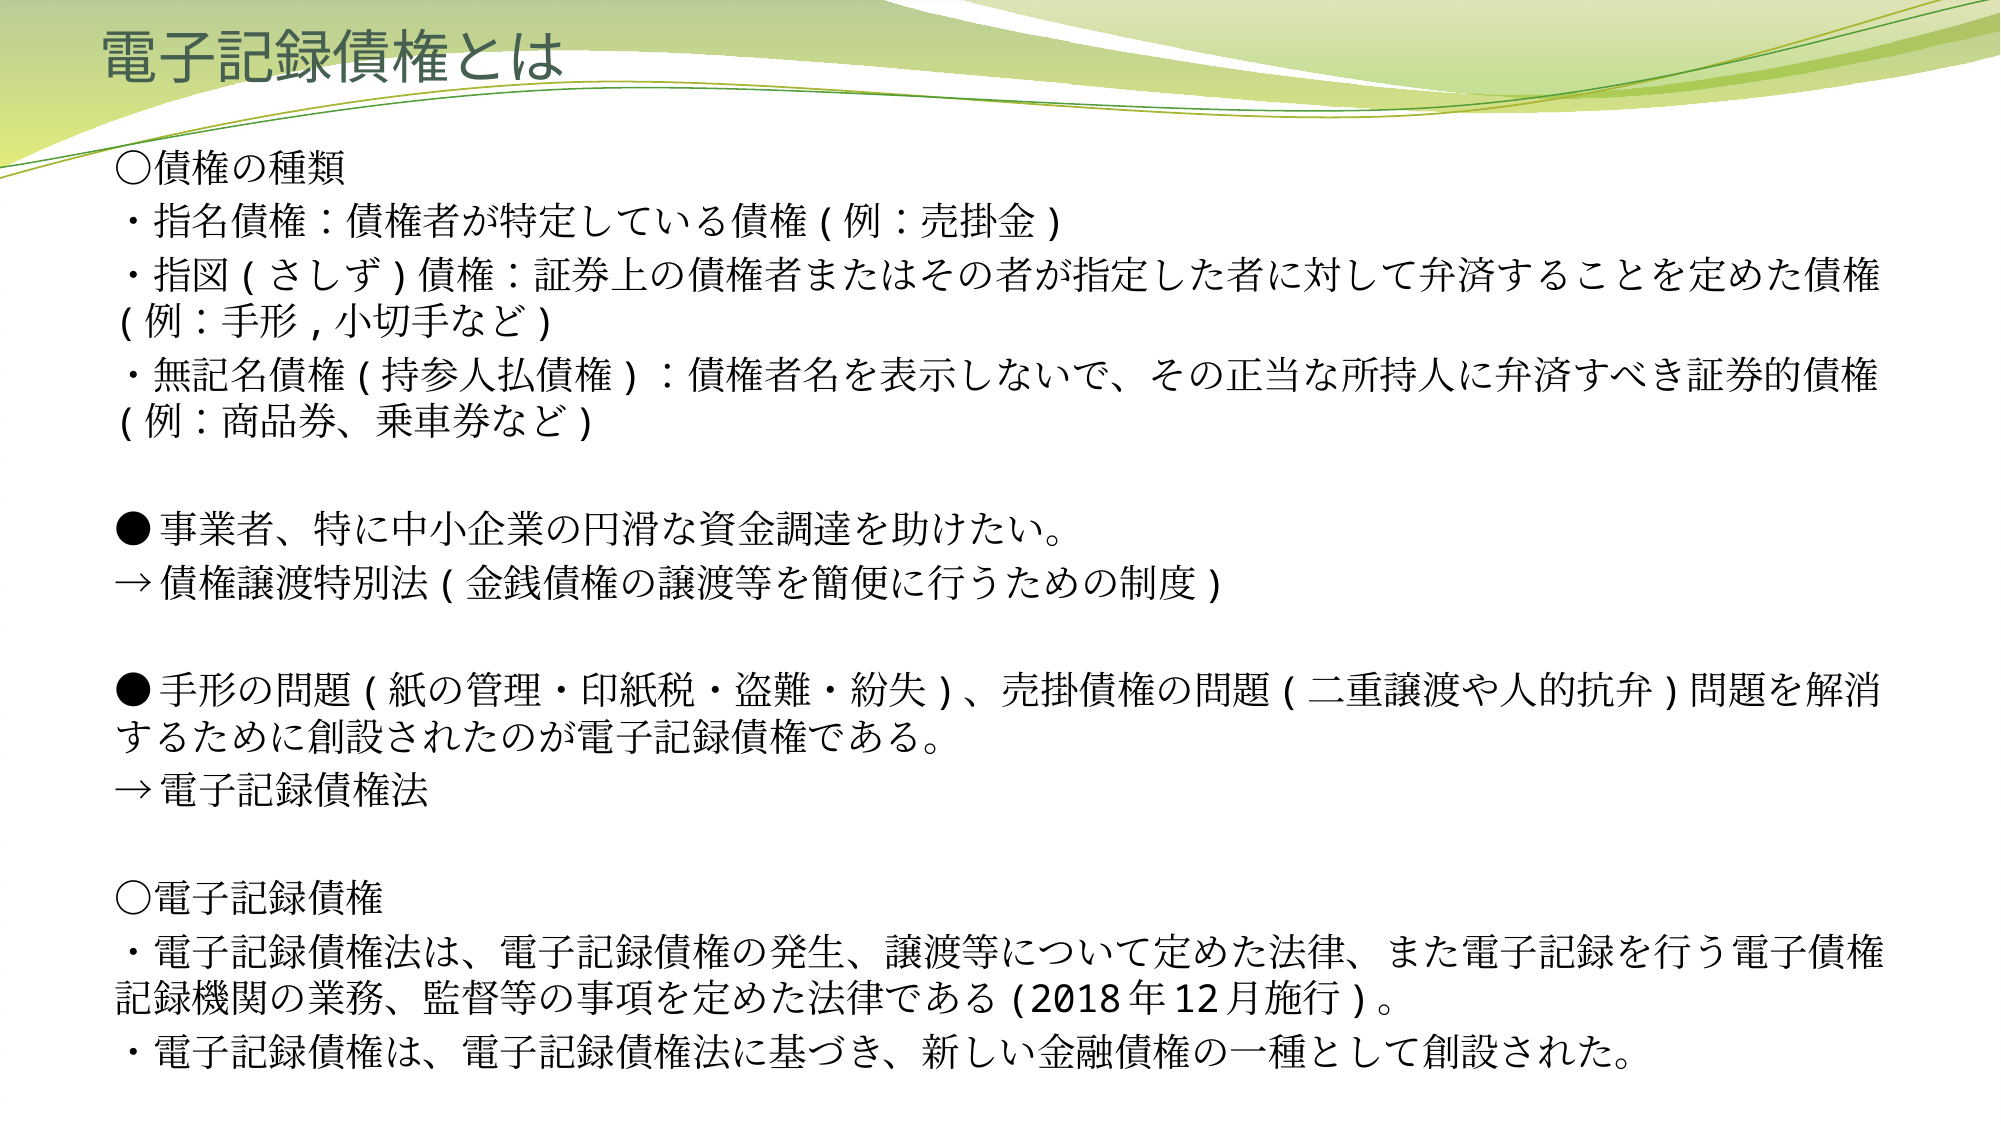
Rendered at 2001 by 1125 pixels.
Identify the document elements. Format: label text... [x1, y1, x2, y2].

title 電子記録債権とは [99, 0, 1900, 90]
text_box 〇債権の種類 ・指名債権：債権者が特定している債権(例：売掛金) ・指図(さしず)債権：証券上の債権者またはその者が指定した者に対して弁済することを定めた債権(例：手形,小切手など) ・無記名債権(持参人払債権)：債権者名を表示しないで、その正当な所持人に弁済すべき証券的債権(例：商品券、乗車券など) ●事業者、特に中小企業の円滑な資金調達を助けたい。 →債権譲渡特別法(金銭債権の譲渡等を簡便に行うための制度) ●手形の問題(紙の管理・印紙税・盗難・紛失)、売掛債権の問題(二重譲渡や人的抗弁)問題を解消するために創設されたのが電子記録債権である。 →電子記録債権法 〇電子記録債権 ・電子記録債権法は、電子記録債権の発生、譲渡等について定めた法律、また電子記録を行う電子債権記録機関の業務、監督等の事項を定めた法律である(2018年12月施行)。 ・電子記録債権は、電子記録債権法に基づき、新しい金融債権の一種として創設された。 [99, 136, 1900, 1085]
